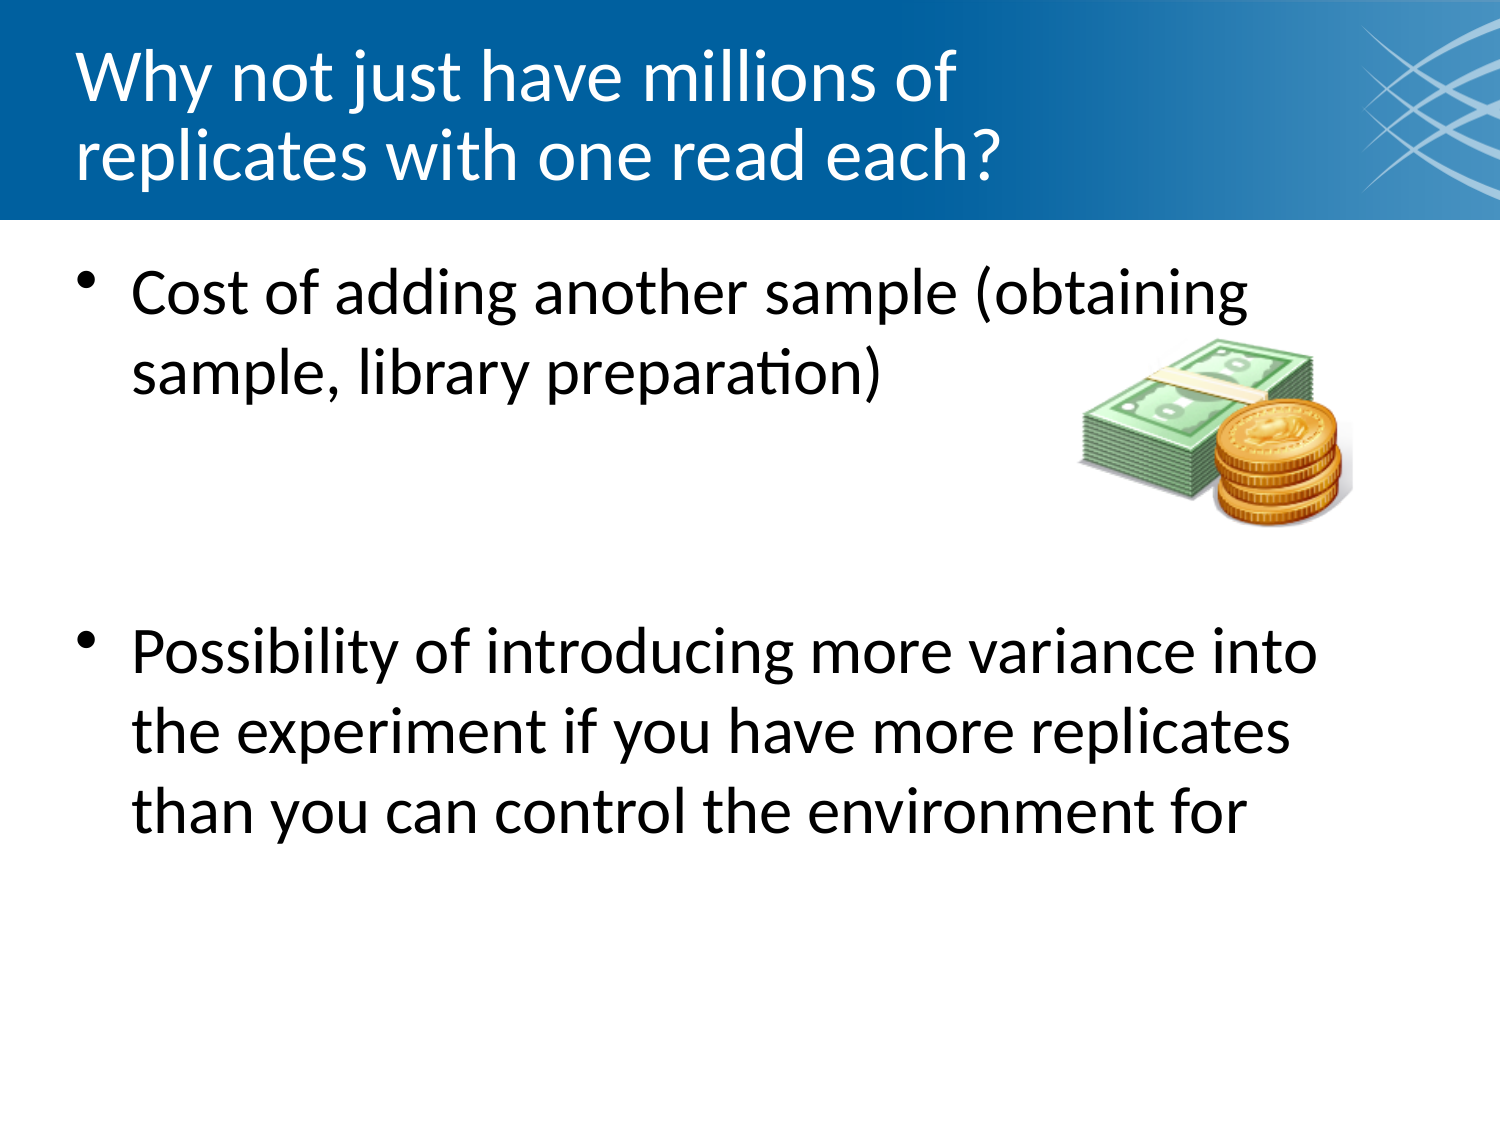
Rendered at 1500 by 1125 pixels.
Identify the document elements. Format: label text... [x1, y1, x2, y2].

picture [0, 0, 1500, 220]
title Why not just have millions of replicates with one read each? [75, 37, 1238, 218]
list Cost of adding another sample (obtaining sample, library preparation) Possibility of introducing more variance into the experiment if you have more replicates than you can control the environment for [75, 247, 1425, 865]
picture [1075, 289, 1358, 572]
